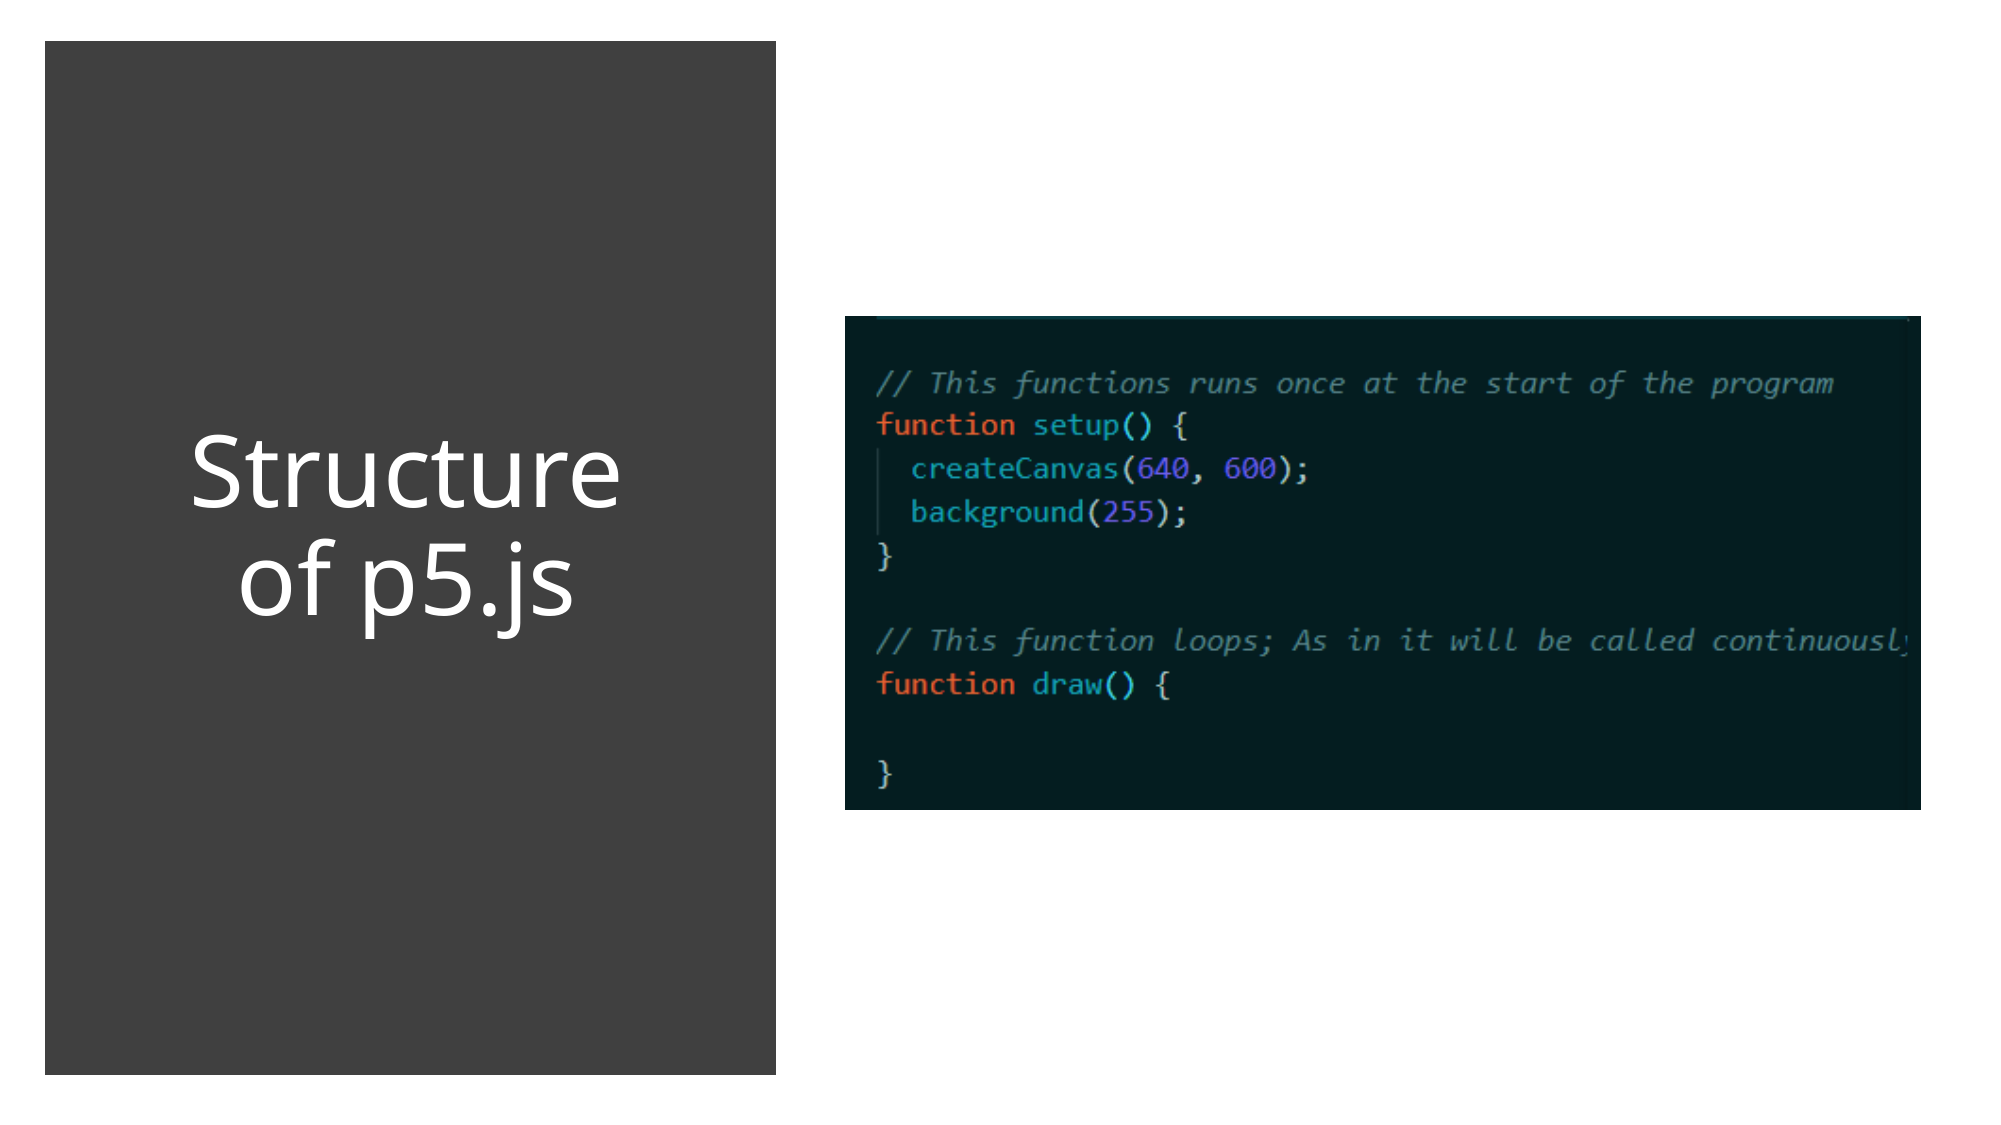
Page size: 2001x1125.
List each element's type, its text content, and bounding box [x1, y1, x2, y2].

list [845, 316, 1921, 810]
title Structure of p5.js [121, 121, 693, 936]
text_box [54, 50, 767, 1066]
